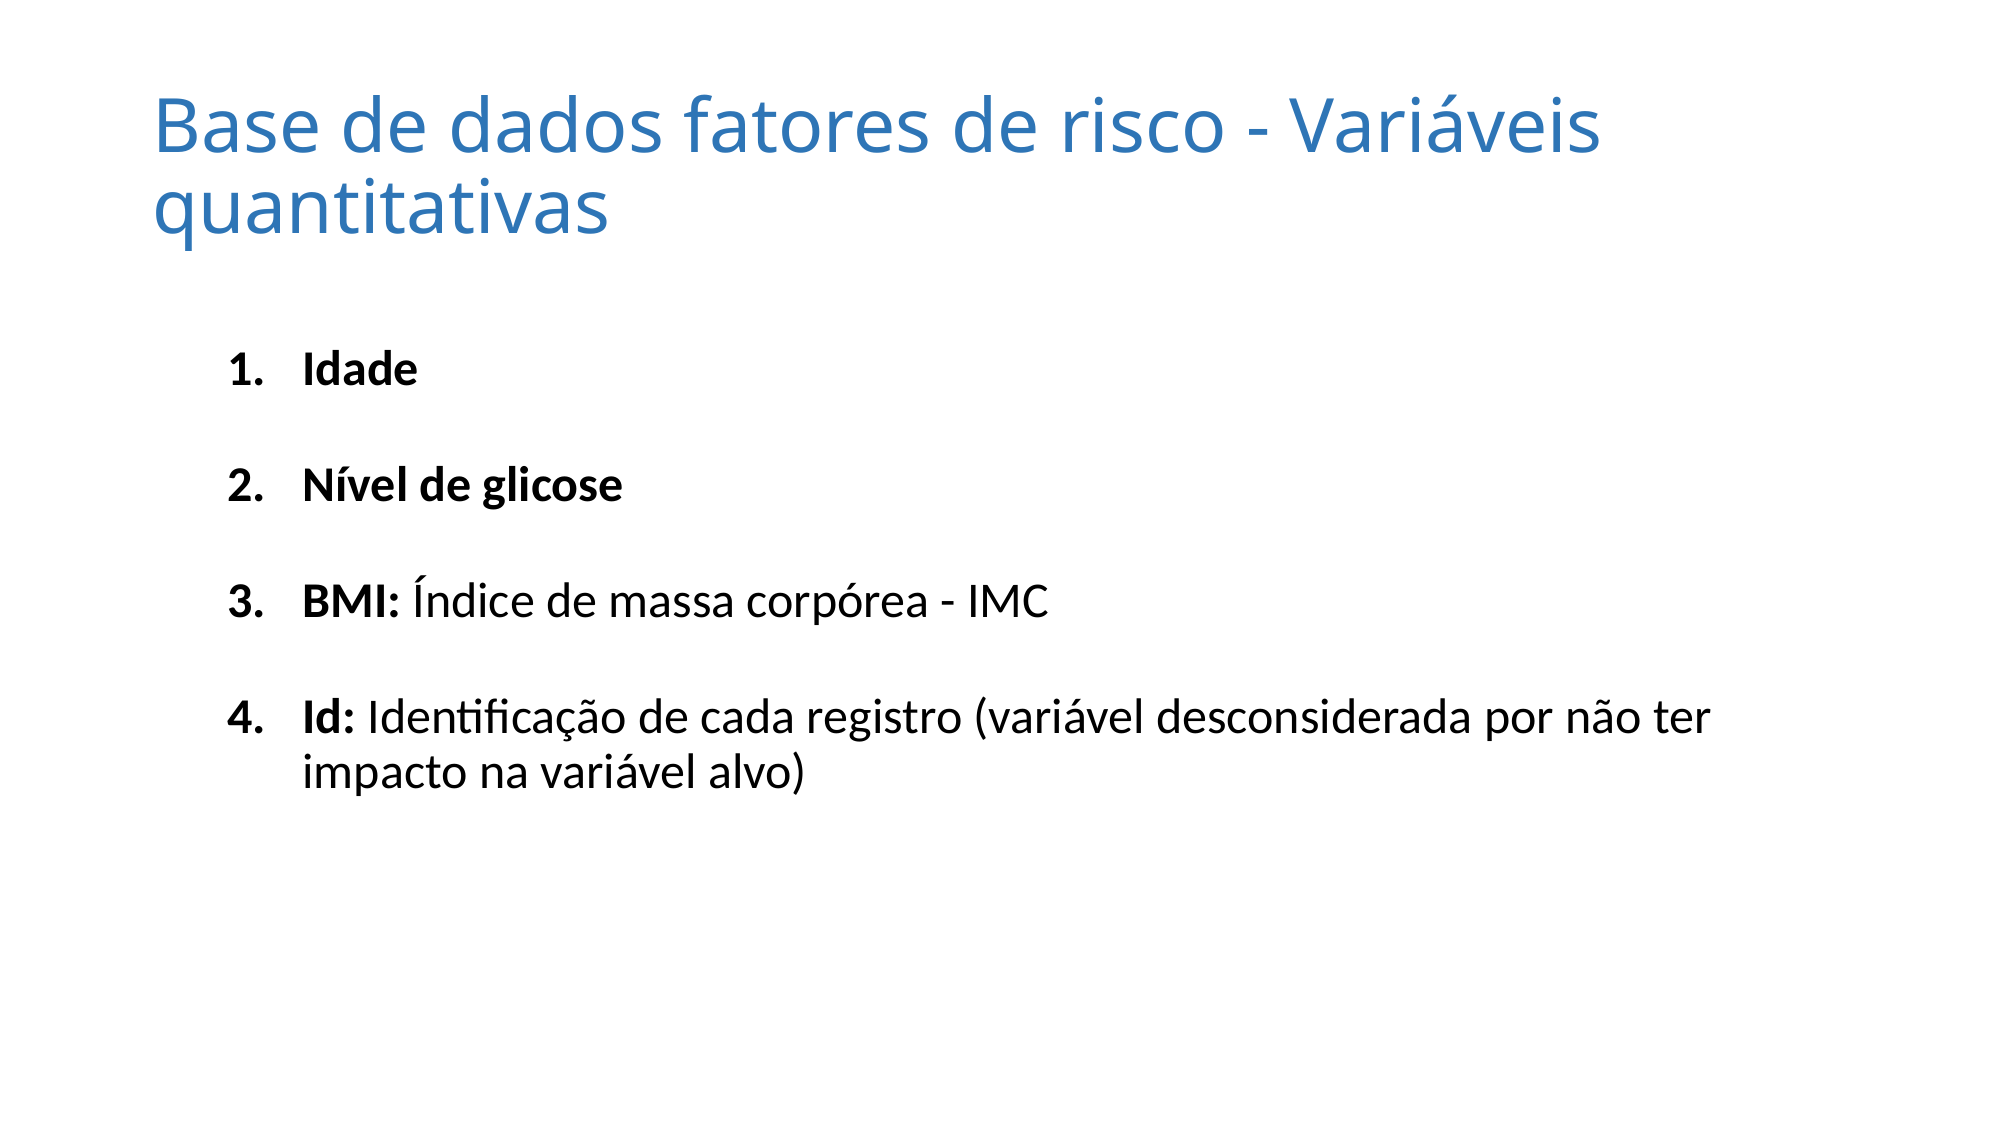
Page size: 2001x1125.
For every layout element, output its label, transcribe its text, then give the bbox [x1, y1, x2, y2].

list Idade Nível de glicose BMI: Índice de massa corpórea - IMC Id: Identificação de cada registro (variável desconsiderada por não ter impacto na variável alvo) [137, 299, 1863, 1014]
title Base de dados fatores de risco - Variáveis quantitativas [137, 59, 1863, 278]
